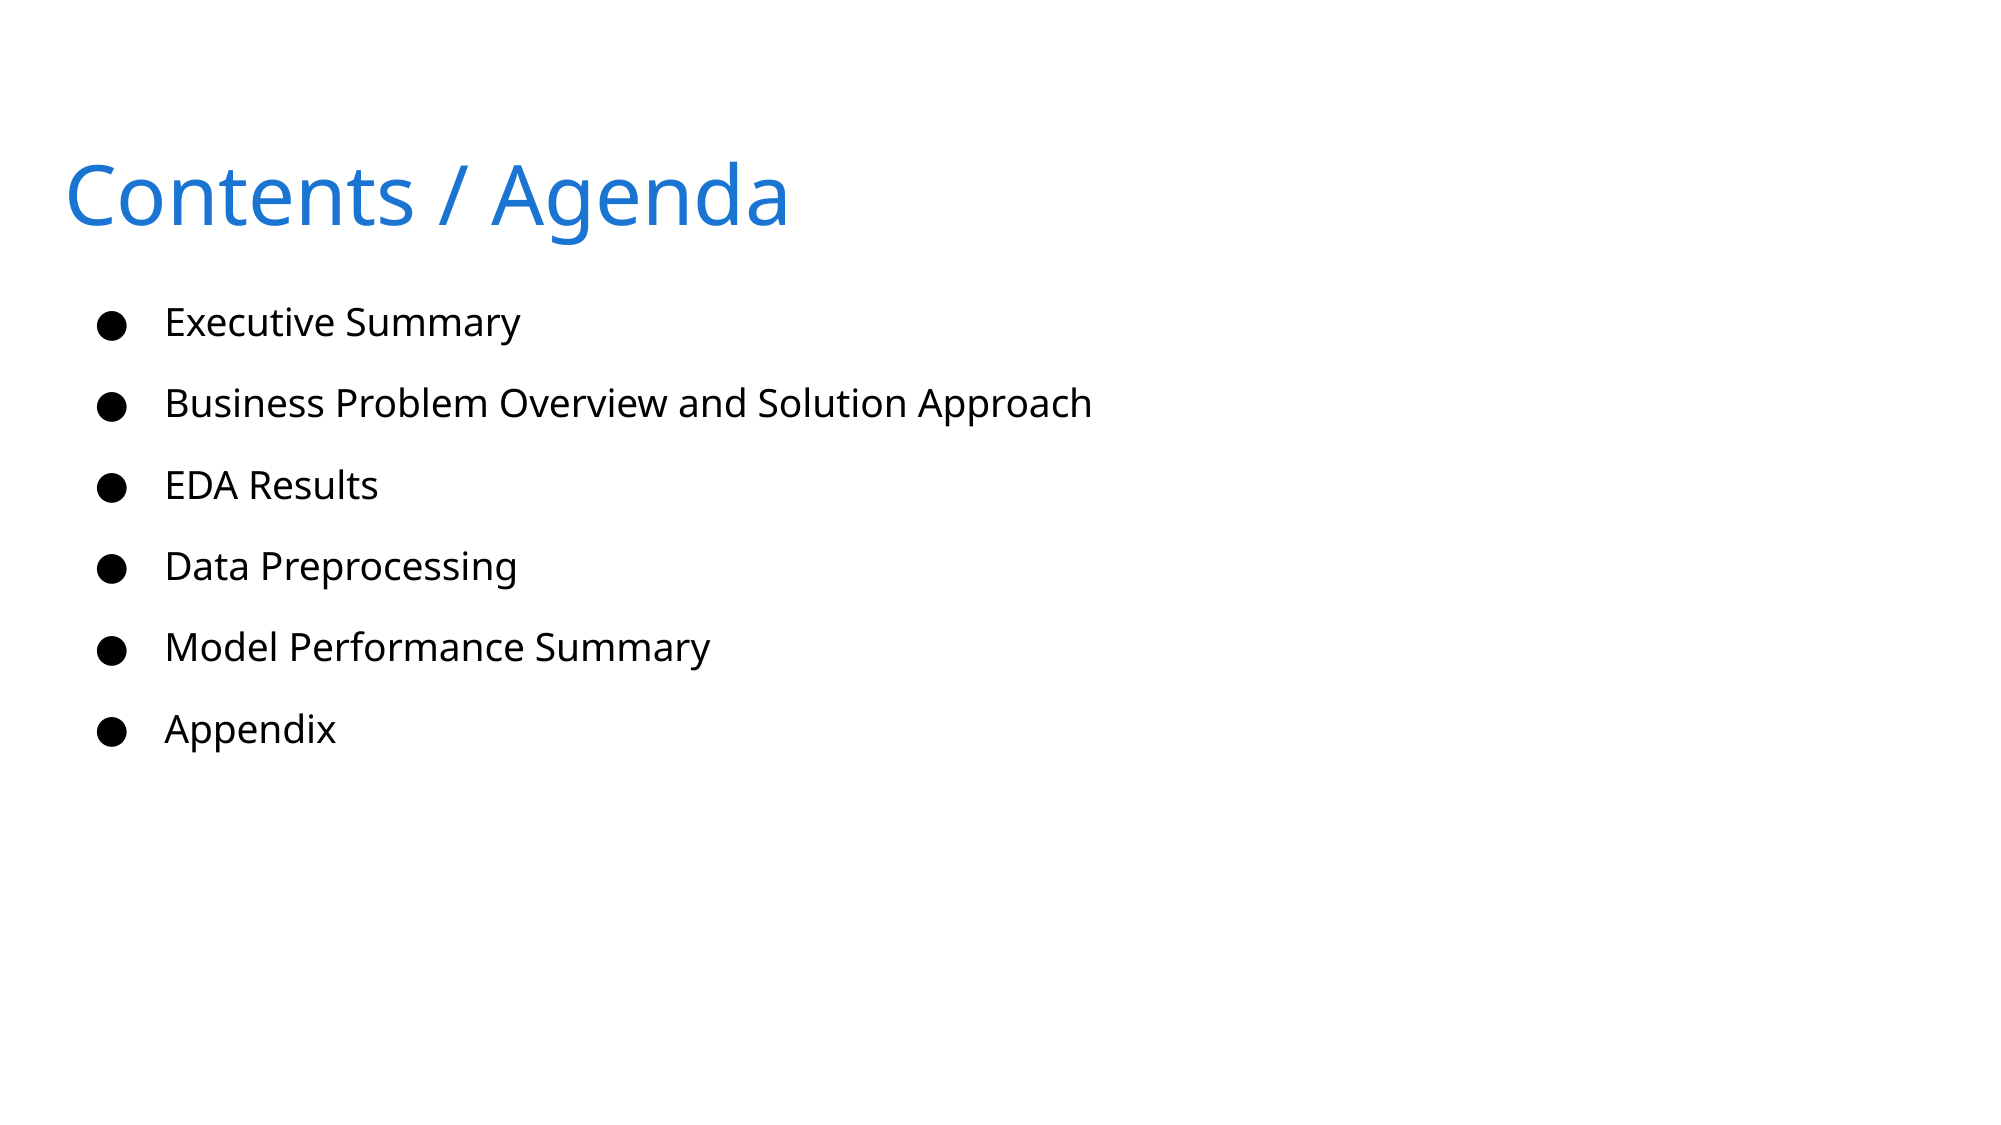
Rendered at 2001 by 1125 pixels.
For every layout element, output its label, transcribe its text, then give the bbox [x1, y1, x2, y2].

list Executive Summary Business Problem Overview and Solution Approach EDA Results Data Preprocessing Model Performance Summary Appendix [44, 270, 1932, 1082]
title Contents / Agenda [44, 122, 1908, 248]
